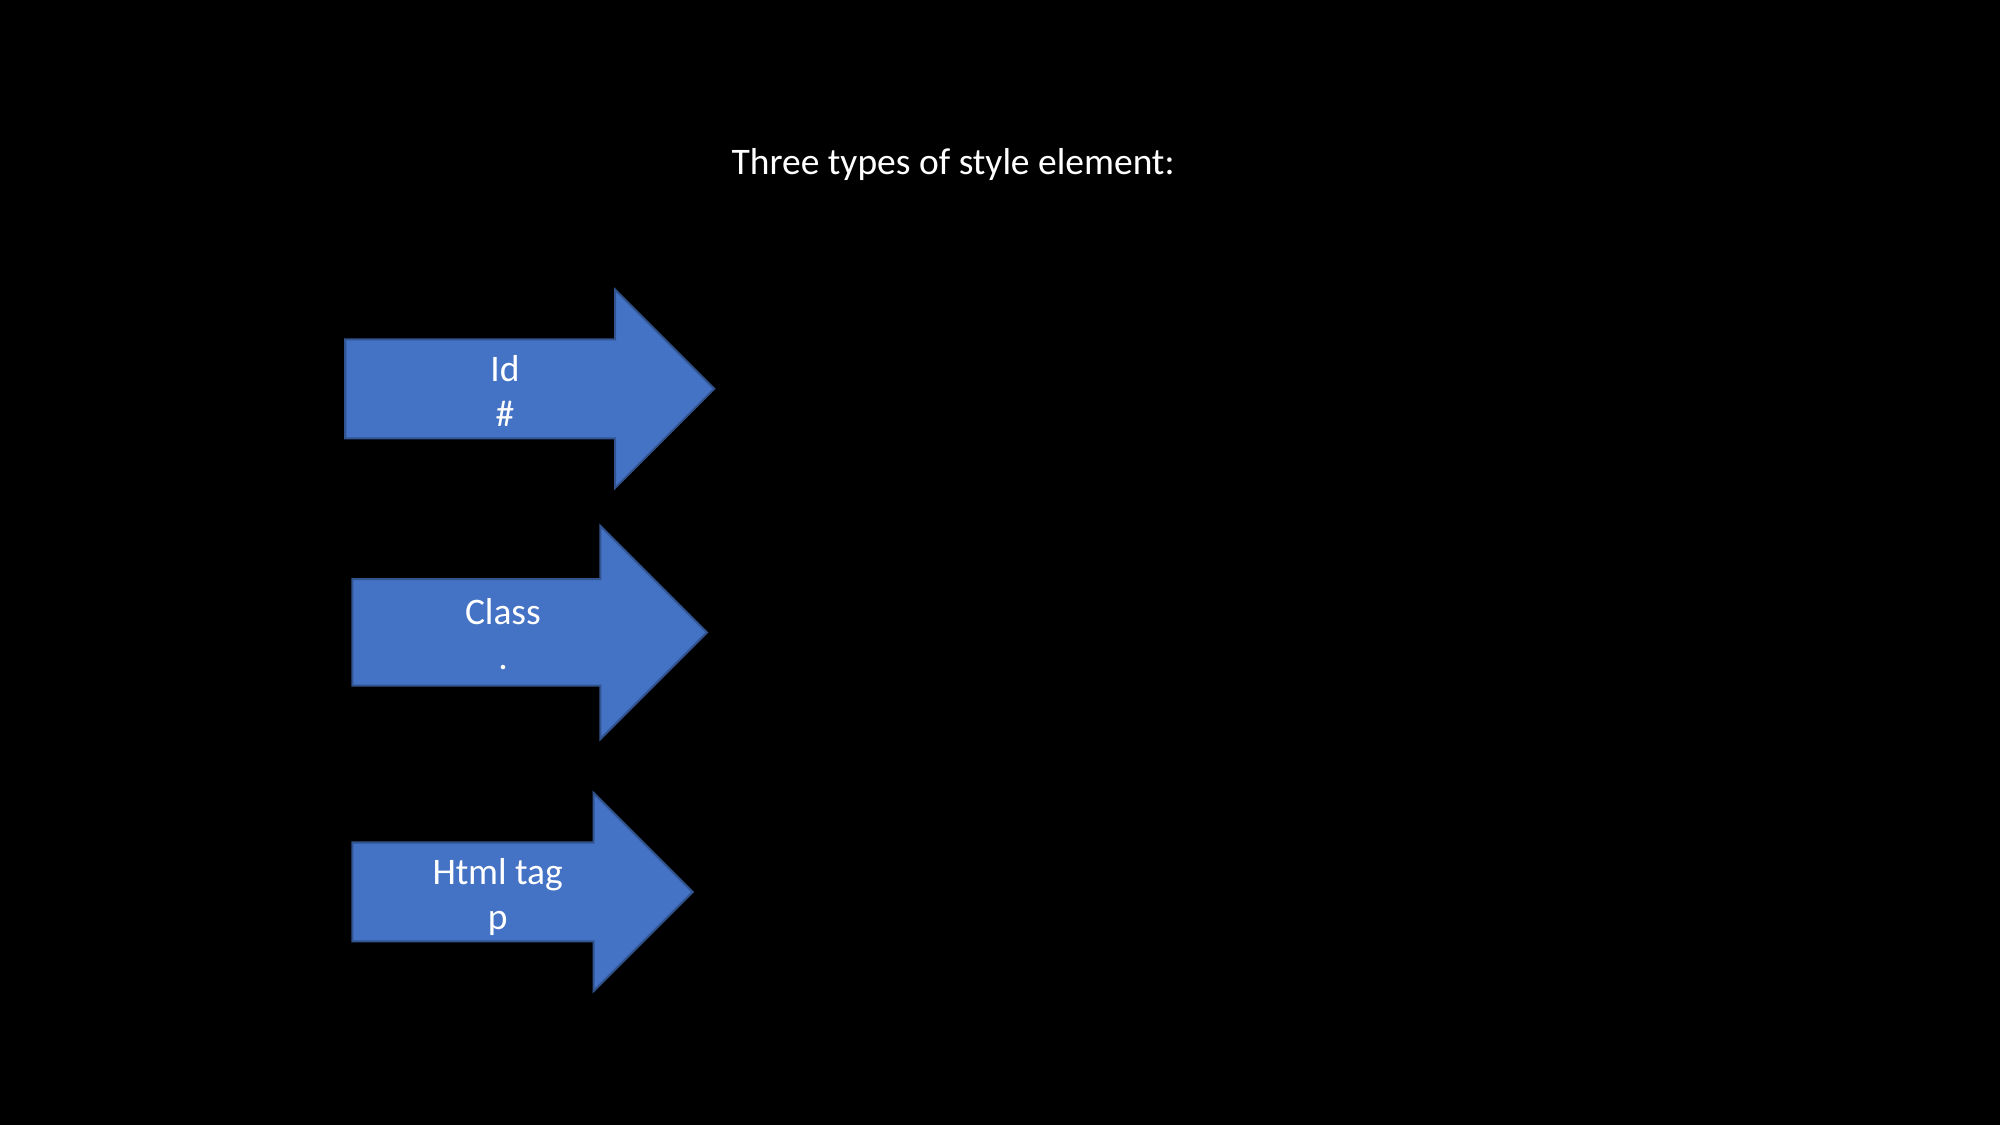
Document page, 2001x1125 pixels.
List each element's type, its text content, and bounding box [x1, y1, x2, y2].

text_box Class . [351, 523, 709, 742]
text_box Html tag p [351, 790, 695, 994]
text_box Id # [344, 287, 716, 491]
text_box Three types of style element: [349, 67, 1558, 253]
